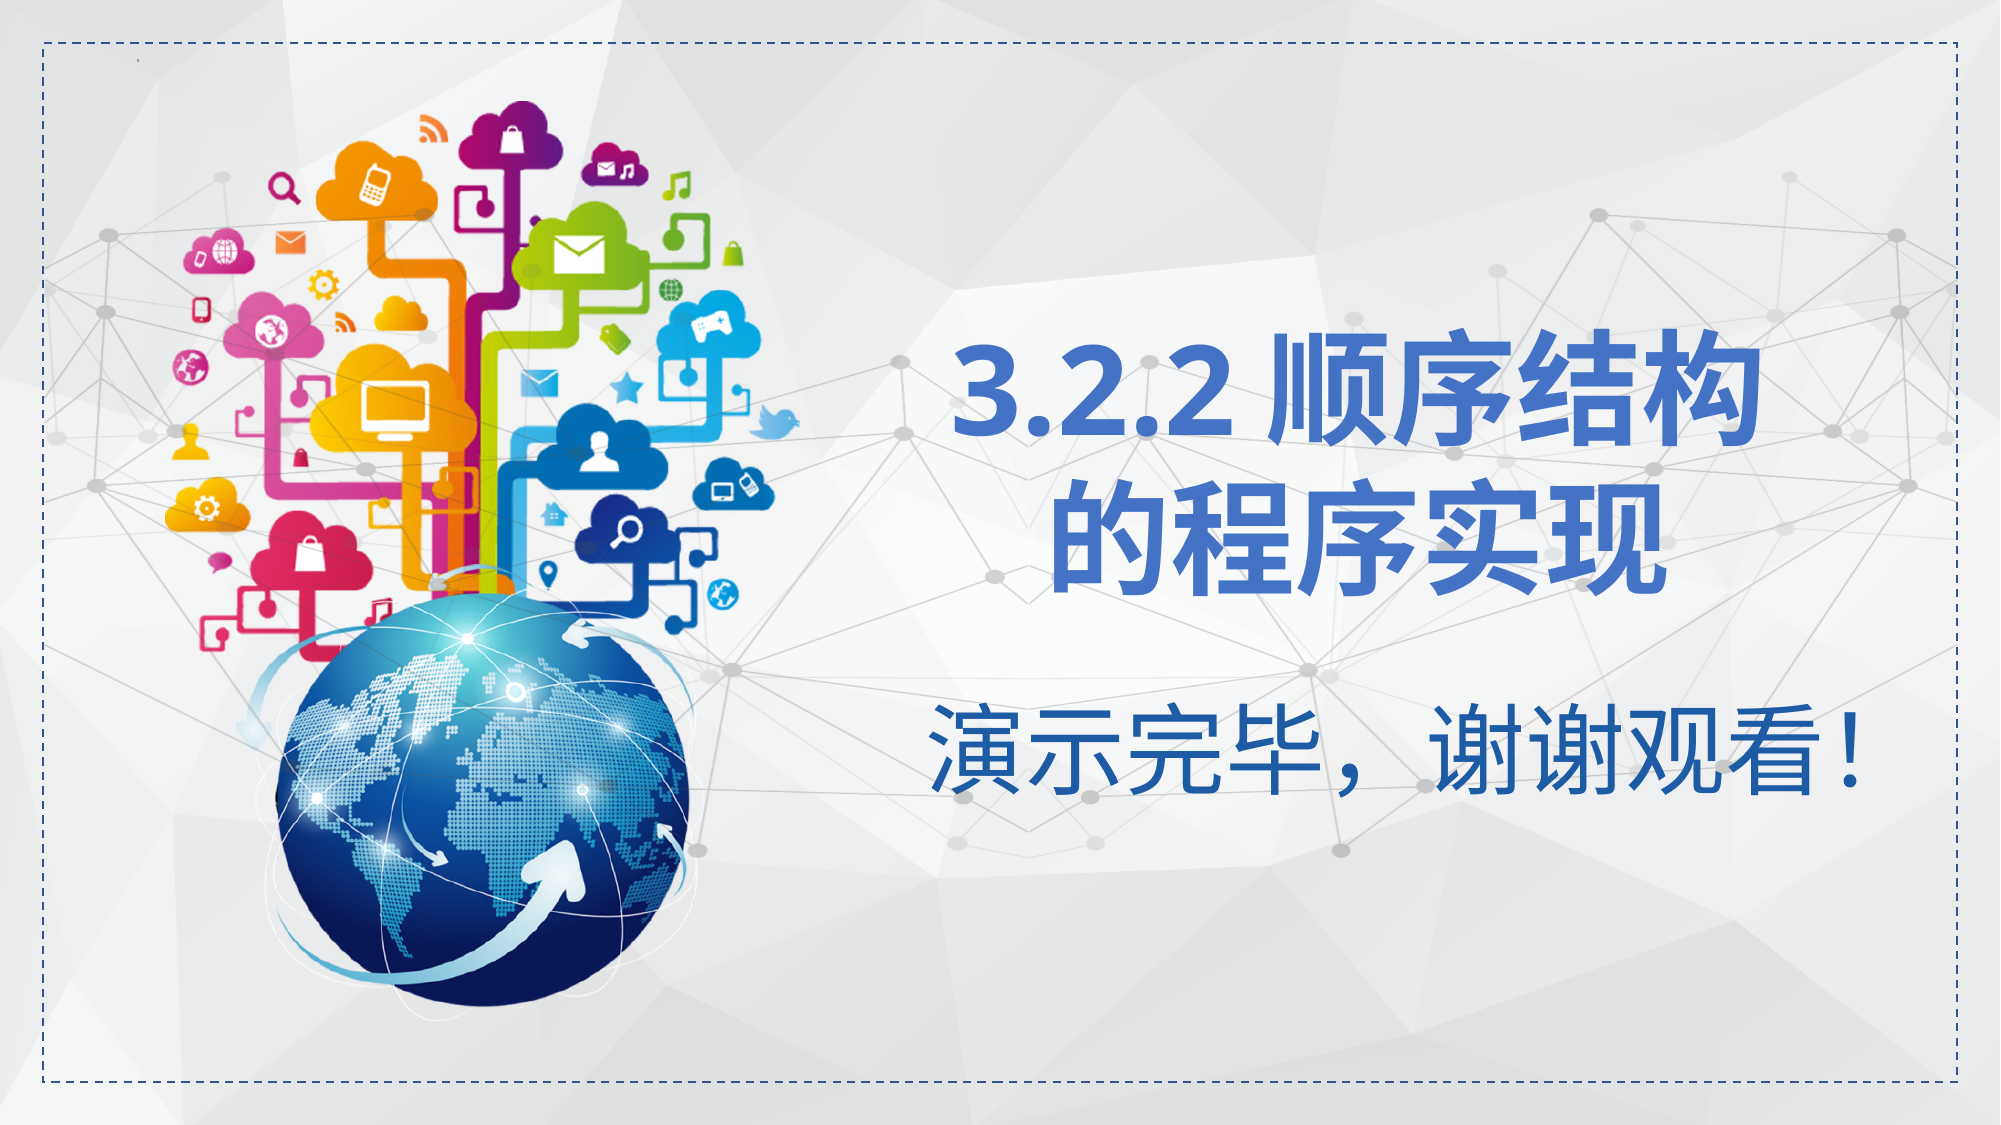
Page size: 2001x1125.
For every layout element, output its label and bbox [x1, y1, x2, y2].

text_box [165, 101, 800, 110]
picture [0, 0, 2000, 1125]
